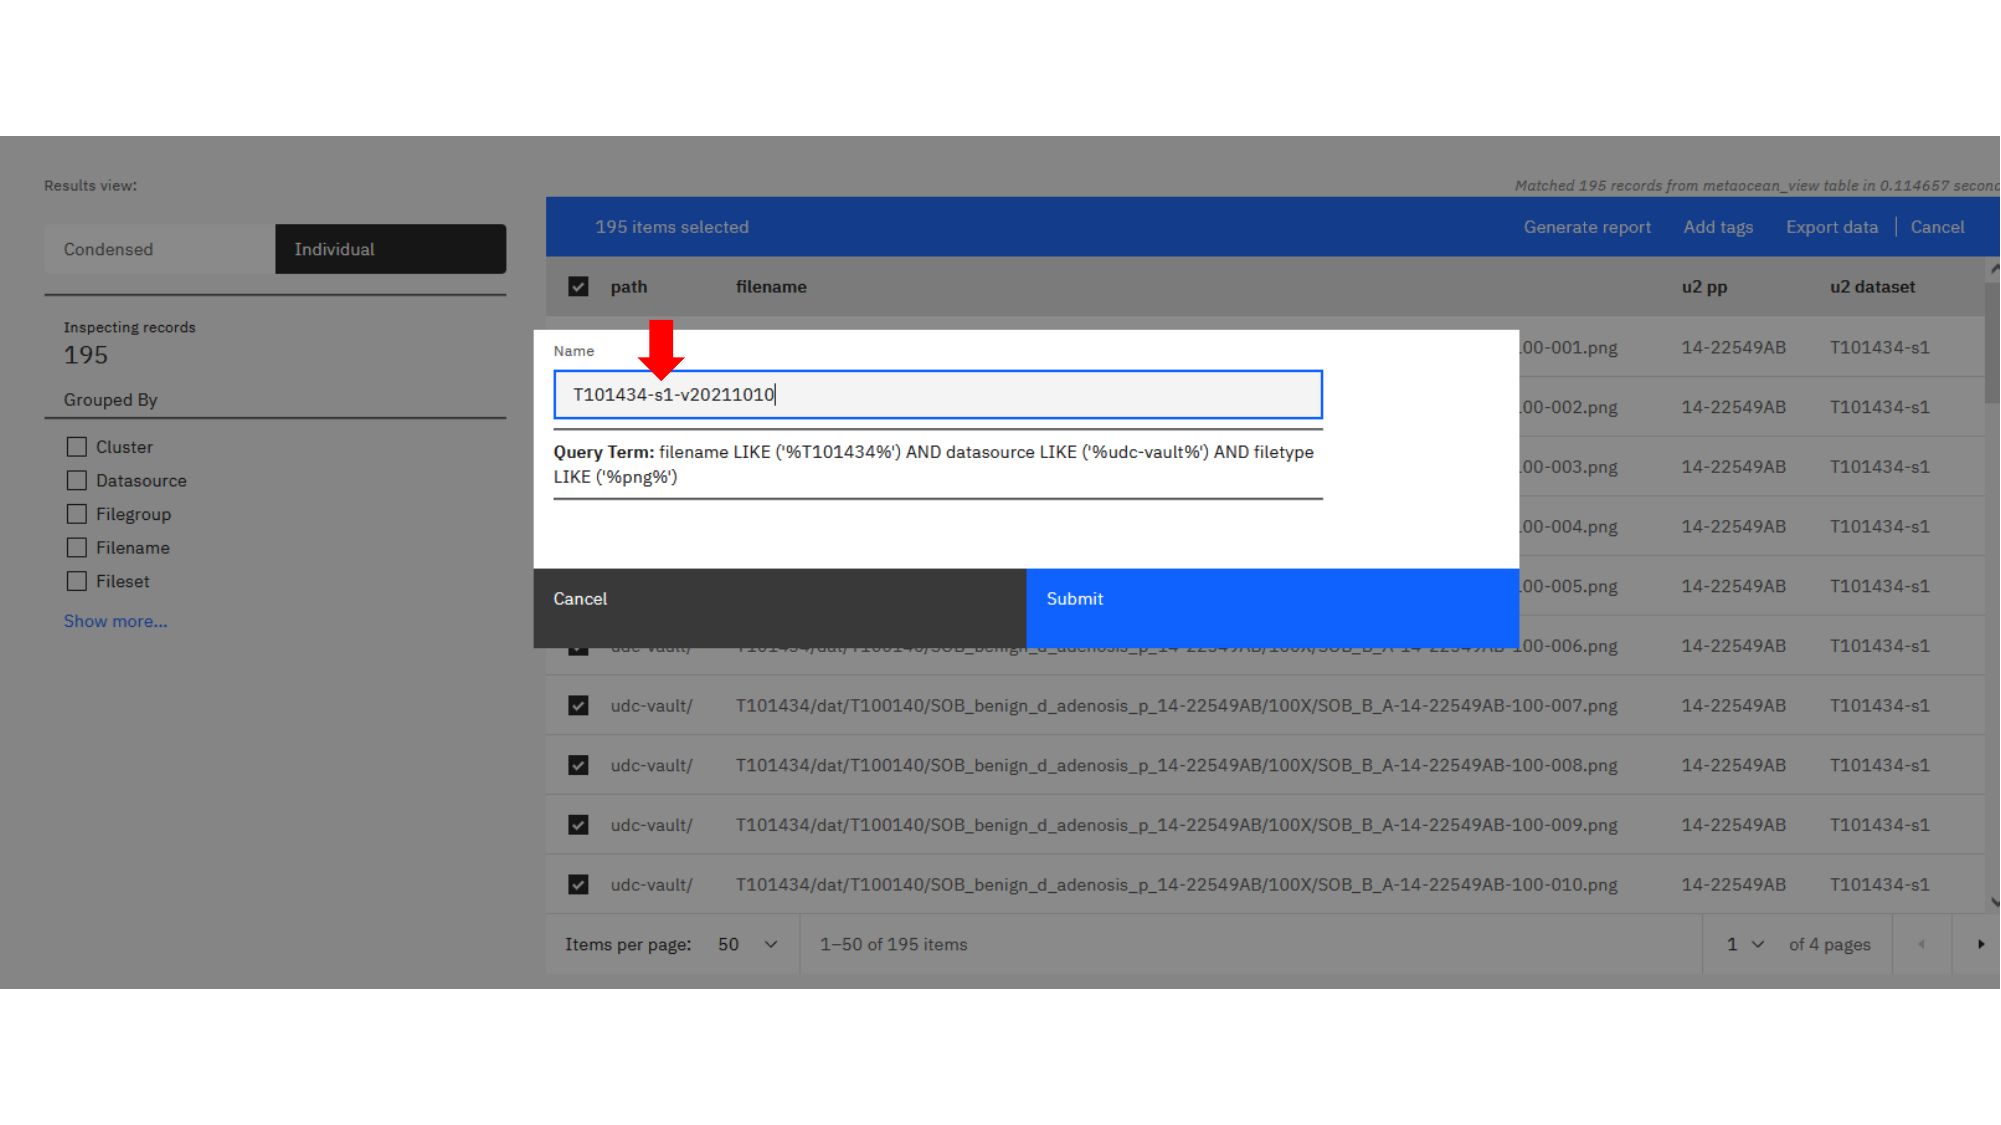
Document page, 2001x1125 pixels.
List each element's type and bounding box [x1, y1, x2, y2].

picture [0, 136, 2000, 989]
